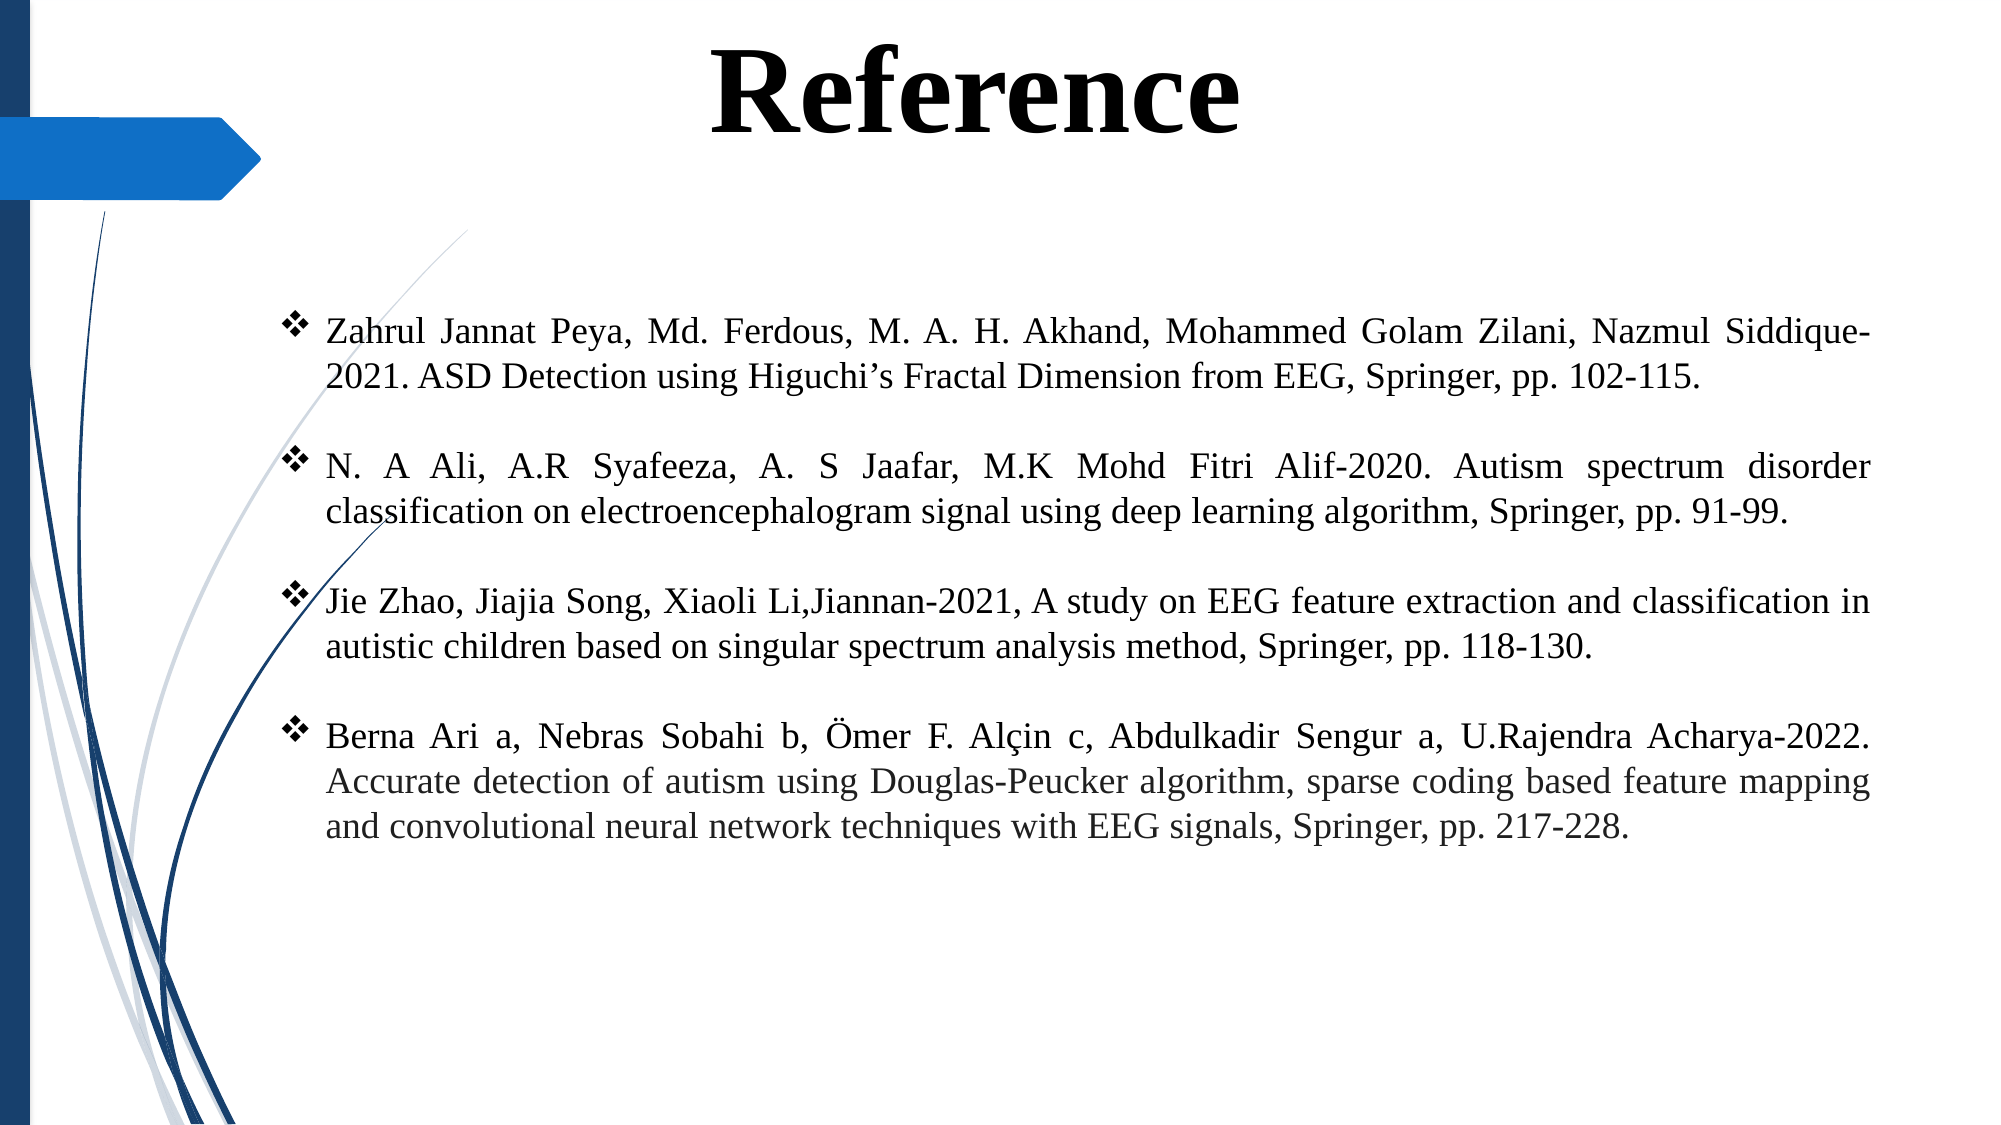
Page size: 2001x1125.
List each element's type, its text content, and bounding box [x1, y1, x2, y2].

title Reference [237, 0, 1714, 179]
text_box Zahrul Jannat Peya, Md. Ferdous, M. A. H. Akhand, Mohammed Golam Zilani, Nazmul Siddique-2021. ASD Detection using Higuchi’s Fractal Dimension from EEG, Springer, pp. 102-115. N. A Ali, A.R Syafeeza, A. S Jaafar, M.K Mohd Fitri Alif-2020. Autism spectrum disorder classification on electroencephalogram signal using deep learning algorithm, Springer, pp. 91-99. Jie Zhao, Jiajia Song, Xiaoli Li,Jiannan-2021, A study on EEG feature extraction and classification in autistic children based on singular spectrum analysis method, Springer, pp. 118-130. Berna Ari a, Nebras Sobahi b, Ömer F. Alçin c, Abdulkadir Sengur a, U.Rajendra Acharya-2022. Accurate detection of autism using Douglas-Peucker algorithm, sparse coding based feature mapping and convolutional neural network techniques with EEG signals, Springer, pp. 217-228. [263, 316, 1889, 1042]
